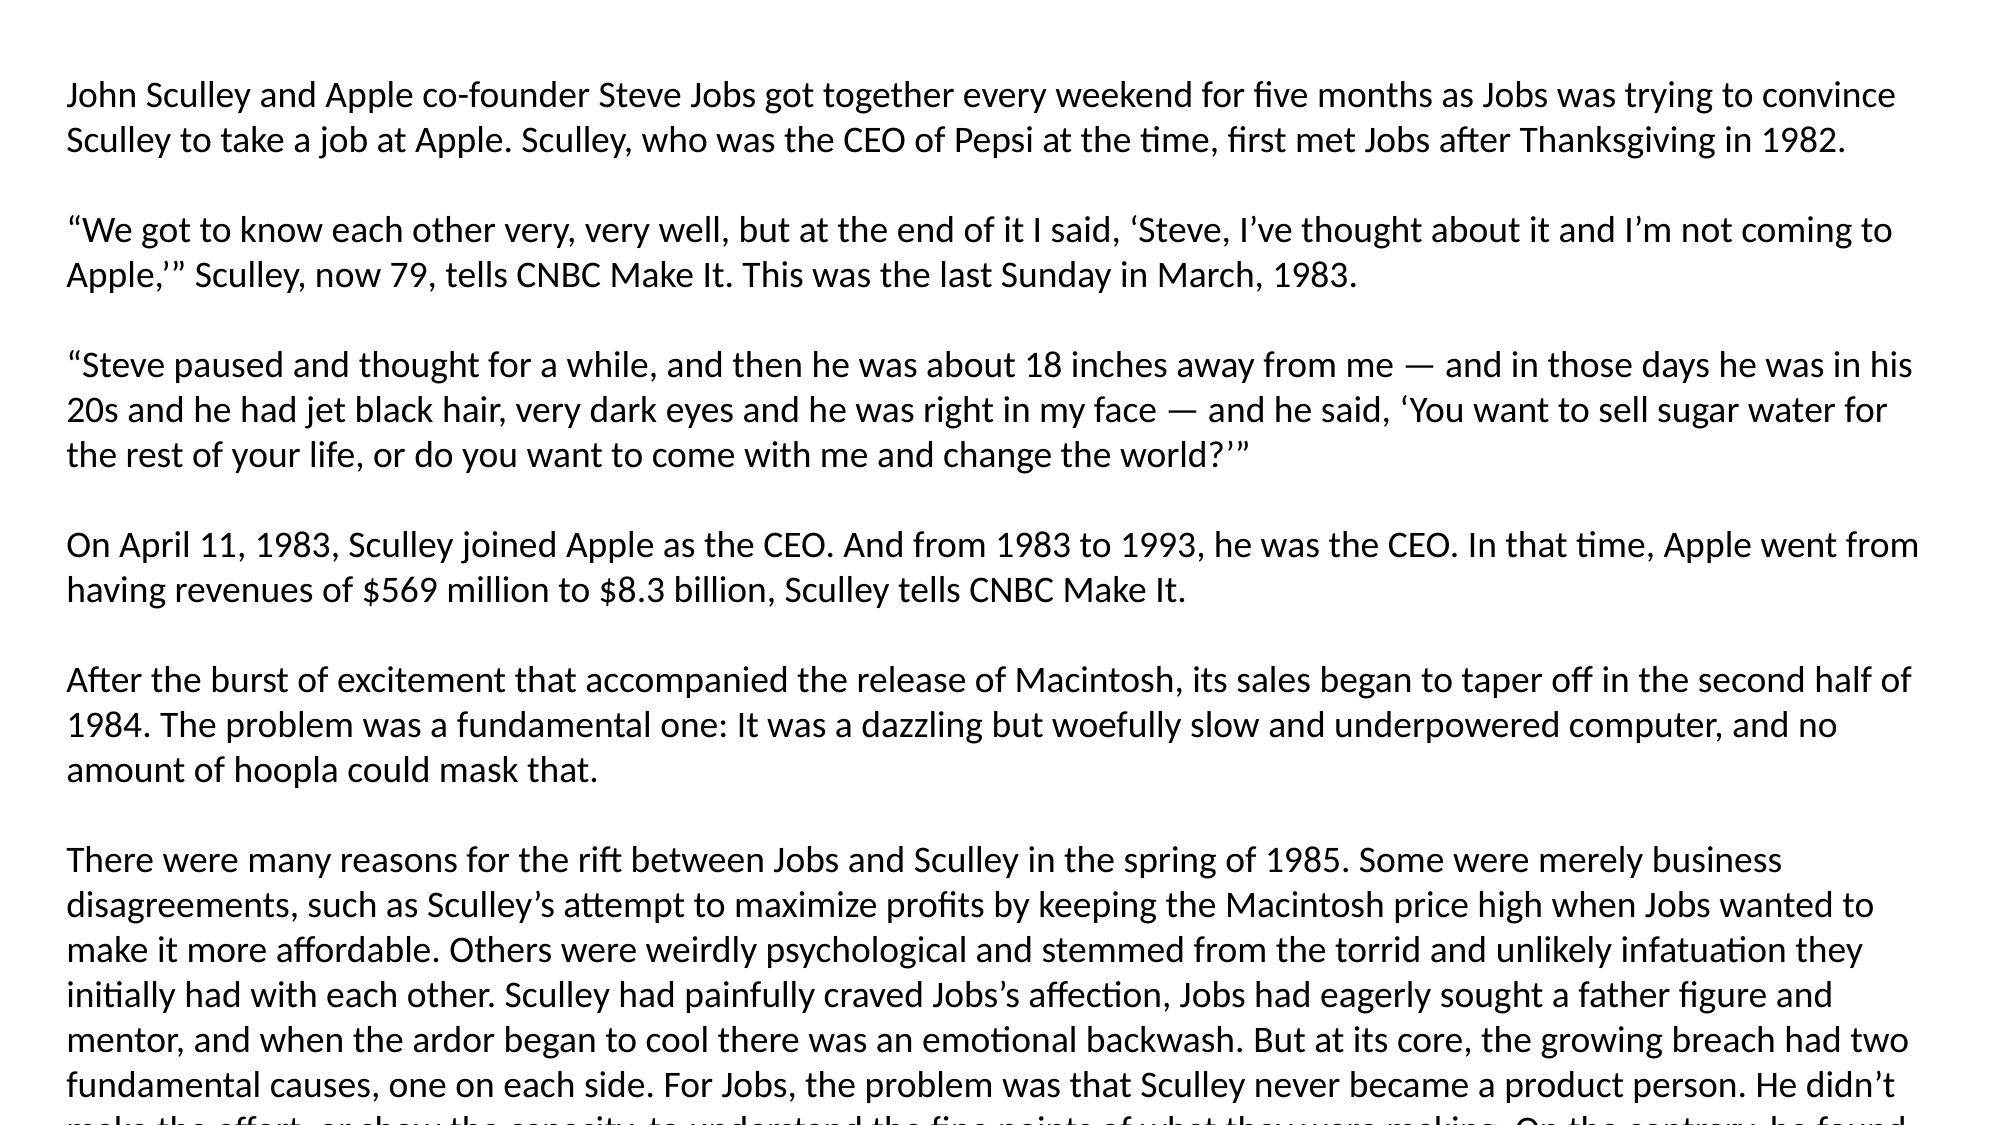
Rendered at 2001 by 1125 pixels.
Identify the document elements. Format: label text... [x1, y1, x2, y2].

text_box John Sculley and Apple co-founder Steve Jobs got together every weekend for five months as Jobs was trying to convince Sculley to take a job at Apple. Sculley, who was the CEO of Pepsi at the time, first met Jobs after Thanksgiving in 1982. “We got to know each other very, very well, but at the end of it I said, ‘Steve, I’ve thought about it and I’m not coming to Apple,’” Sculley, now 79, tells CNBC Make It. This was the last Sunday in March, 1983. “Steve paused and thought for a while, and then he was about 18 inches away from me — and in those days he was in his 20s and he had jet black hair, very dark eyes and he was right in my face — and he said, ‘You want to sell sugar water for the rest of your life, or do you want to come with me and change the world?’” On April 11, 1983, Sculley joined Apple as the CEO. And from 1983 to 1993, he was the CEO. In that time, Apple went from having revenues of $569 million to $8.3 billion, Sculley tells CNBC Make It. After the burst of excitement that accompanied the release of Macintosh, its sales began to taper off in the second half of 1984. The problem was a fundamental one: It was a dazzling but woefully slow and underpowered computer, and no amount of hoopla could mask that. There were many reasons for the rift between Jobs and Sculley in the spring of 1985. Some were merely business disagreements, such as Sculley’s attempt to maximize profits by keeping the Macintosh price high when Jobs wanted to make it more affordable. Others were weirdly psychological and stemmed from the torrid and unlikely infatuation they initially had with each other. Sculley had painfully craved Jobs’s affection, Jobs had eagerly sought a father figure and mentor, and when the ardor began to cool there was an emotional backwash. But at its core, the growing breach had two fundamental causes, one on each side. For Jobs, the problem was that Sculley never became a product person. He didn’t make the effort, or show the capacity, to understand the fine points of what they were making. On the contrary, he found Jobs’s passion for tiny technical tweaks and design details to be obsessive and counterproductive. He had spent his career selling sodas and snacks whose recipes were largely irrelevant to him. He wasn’t naturally passionate about products, which was among the most damning sins that Jobs could imagine. “I tried to educate him about the details of engineering,” Jobs recalled, “but he had no idea how products are created, and after a while it just turned into arguments. But I learned that my perspective was right. Products are everything.” He came to see Sculley as clueless, and his contempt was exacerbated by Sculley’s hunger for his affection and delusions that they were very similar. For Sculley, the problem was that Jobs, when he was no longer in courtship or manipulative mode, was frequently obnoxious, rude, selfish, and nasty to other people. He found Jobs’s boorish behavior as despicable as Jobs found Sculley’s lack of passion for product details. Sculley was kind, caring, and polite to a fault. At one point they were planning to meet with Xerox’s vice chair Bill Glavin, and Sculley begged Jobs to behave. But as soon as they sat down, Jobs told Glavin, “You guys don’t have any clue what you’re doing,” and the meeting broke up. “I’m sorry, but I couldn’t help myself,” Jobs told Sculley. It was one of many such cases. As Atari’s Al Alcorn later observed, “Sculley believed in keeping people happy and worrying about relationships. Steve didn’t give a shit about that. But he did care about the product in a way Steve Jobs by Walter Isaacson 263 that Sculley never could, and he was able to avoid having too many bozos working at Apple by insulting anyone who wasn’t an A player.” In May 1985, Sculley—encouraged by Arthur Rock—decided to reorganize Apple, and proposed a plan to the board that would remove Jobs from the Macintosh group and put him in charge of "New Product Development". This move would effectively render Jobs powerless within Apple.[7][page needed] In response, Jobs then developed a plan to get rid of Sculley and take over Apple. However, Jobs was confronted after the plan was leaked, and he said that he would leave Apple. The Board declined his resignation and asked him to reconsider. Sculley also told Jobs that he had all of the votes needed to go ahead with the reorganization. A few months later, on September 17, 1985, Jobs submitted a letter of resignation to the Apple Board. Five additional senior Apple employees also resigned and joined Jobs in his new venture, NeXT. [51, 62, 1937, 1125]
